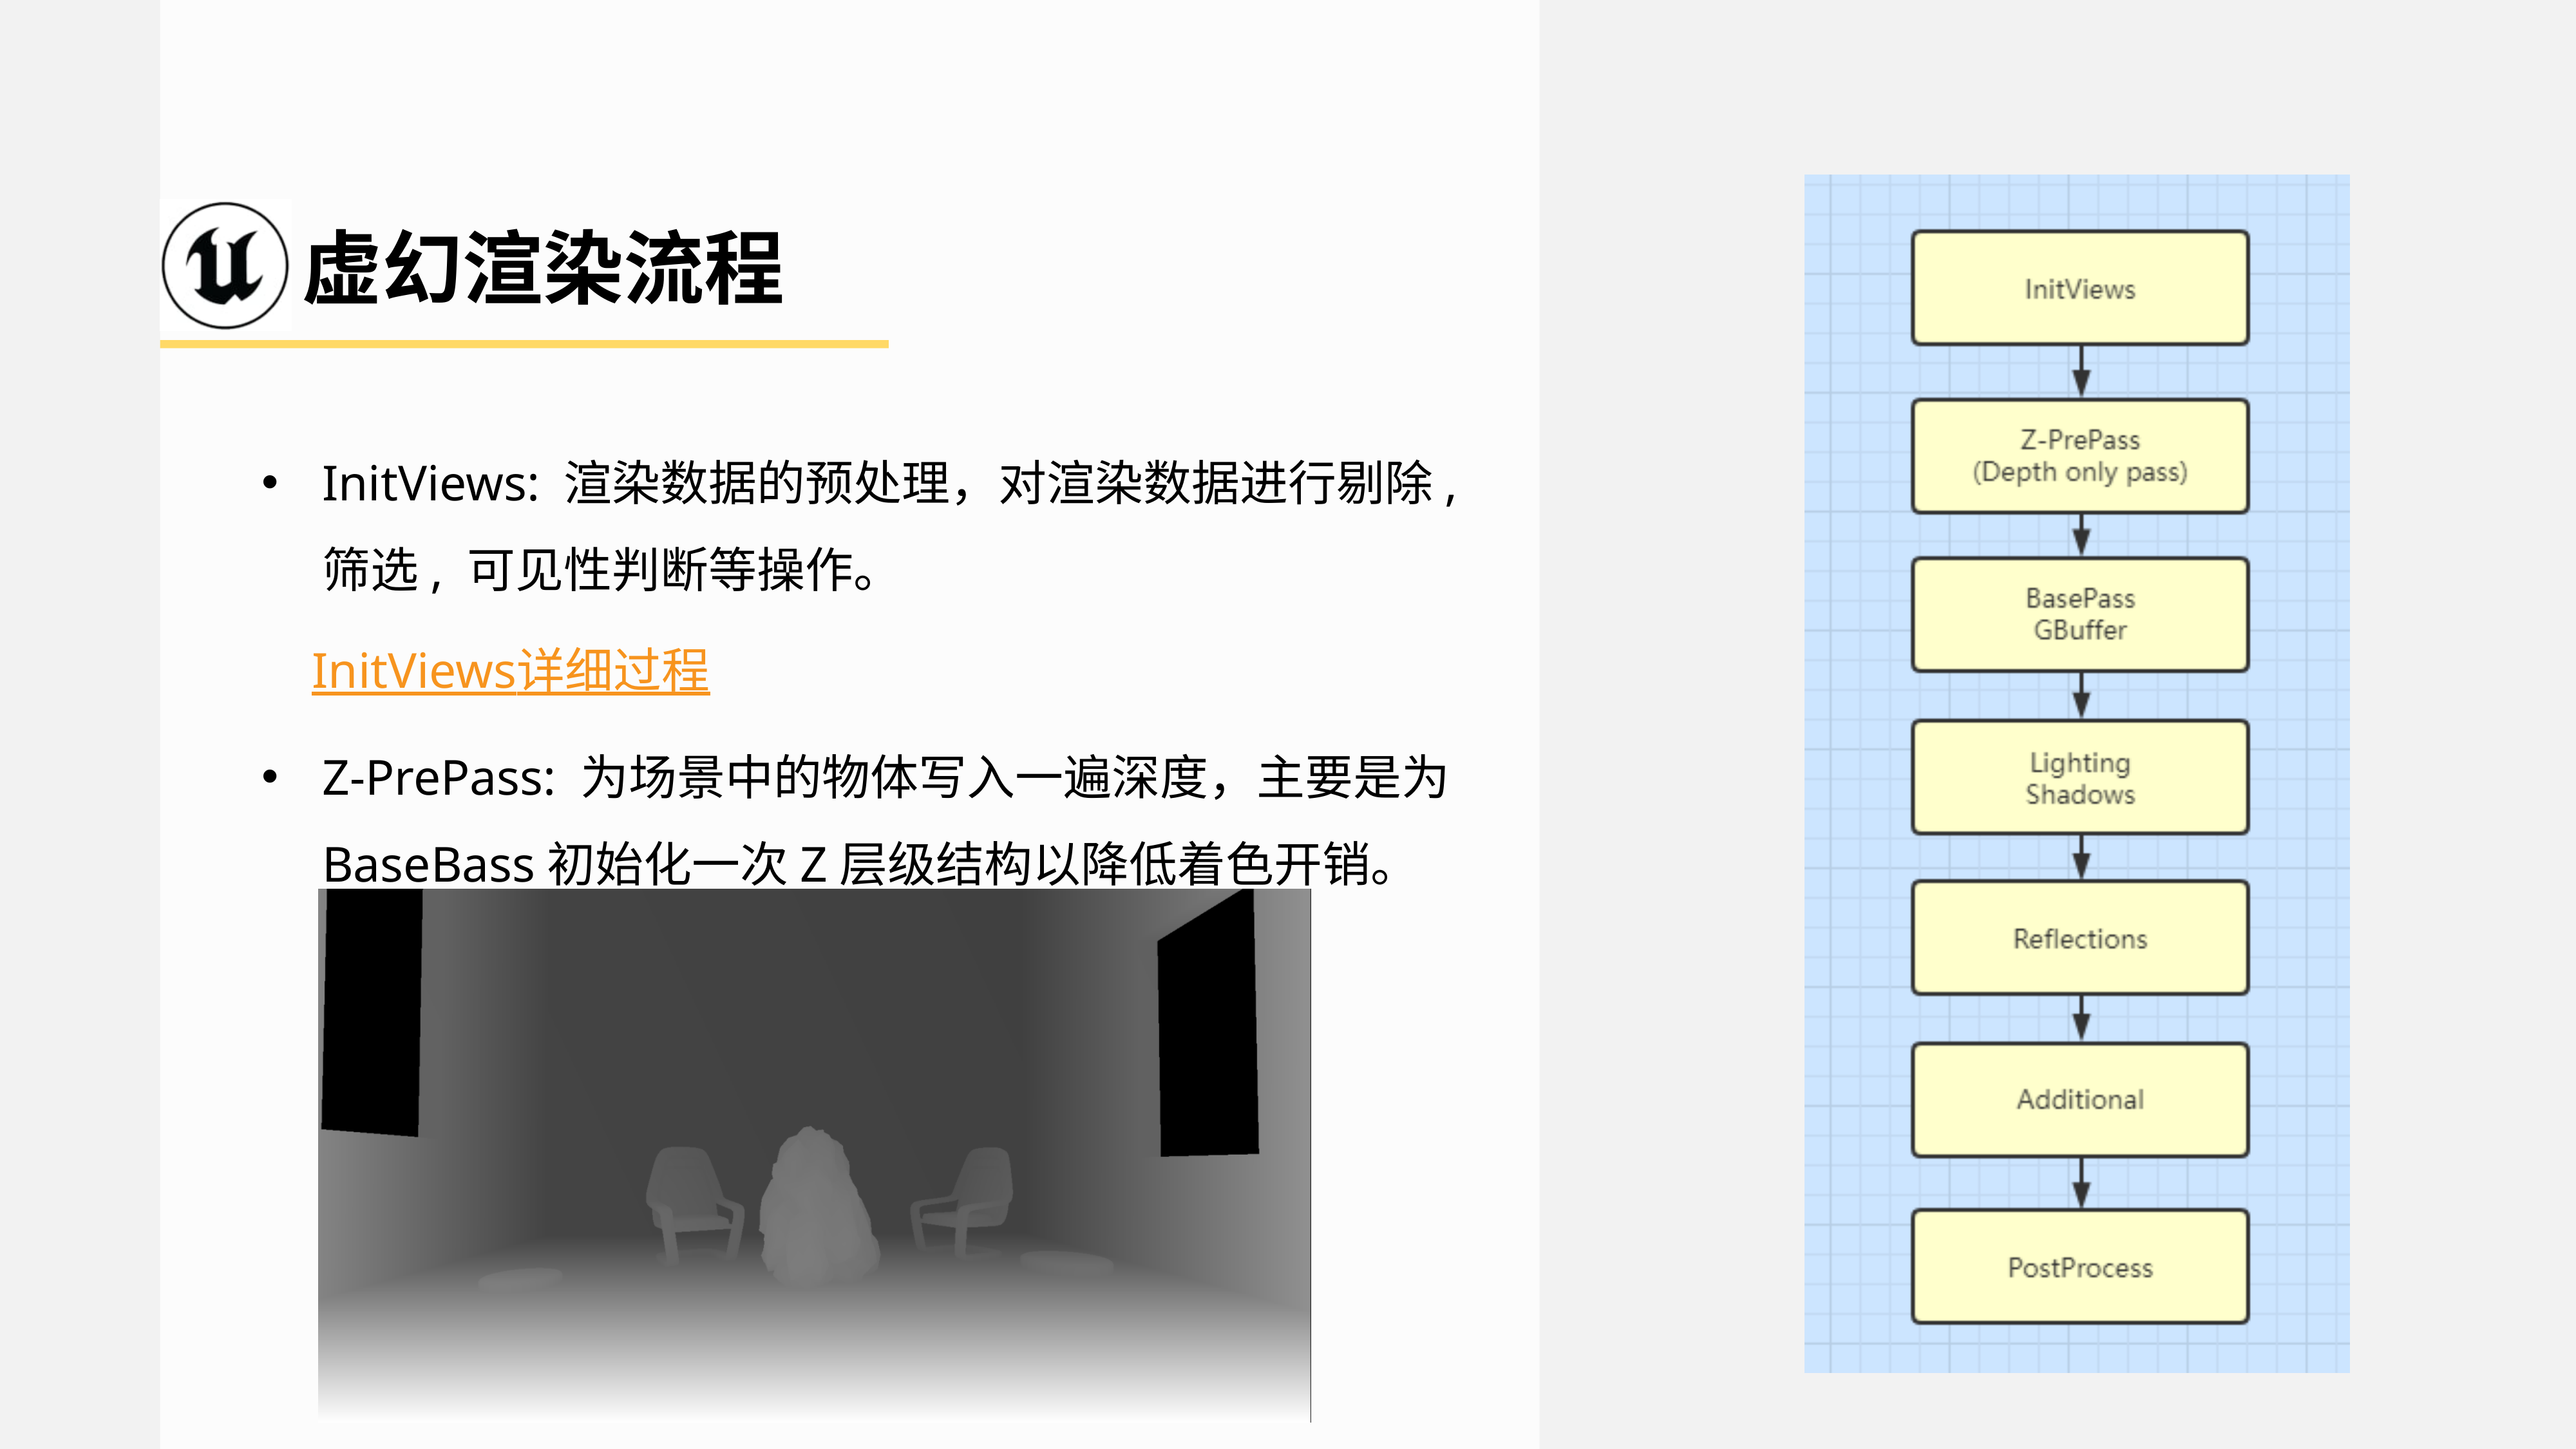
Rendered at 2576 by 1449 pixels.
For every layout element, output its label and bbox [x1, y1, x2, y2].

picture [1804, 175, 2350, 1373]
picture [317, 889, 1311, 1423]
picture [160, 199, 292, 331]
text_box [160, 0, 1540, 1449]
